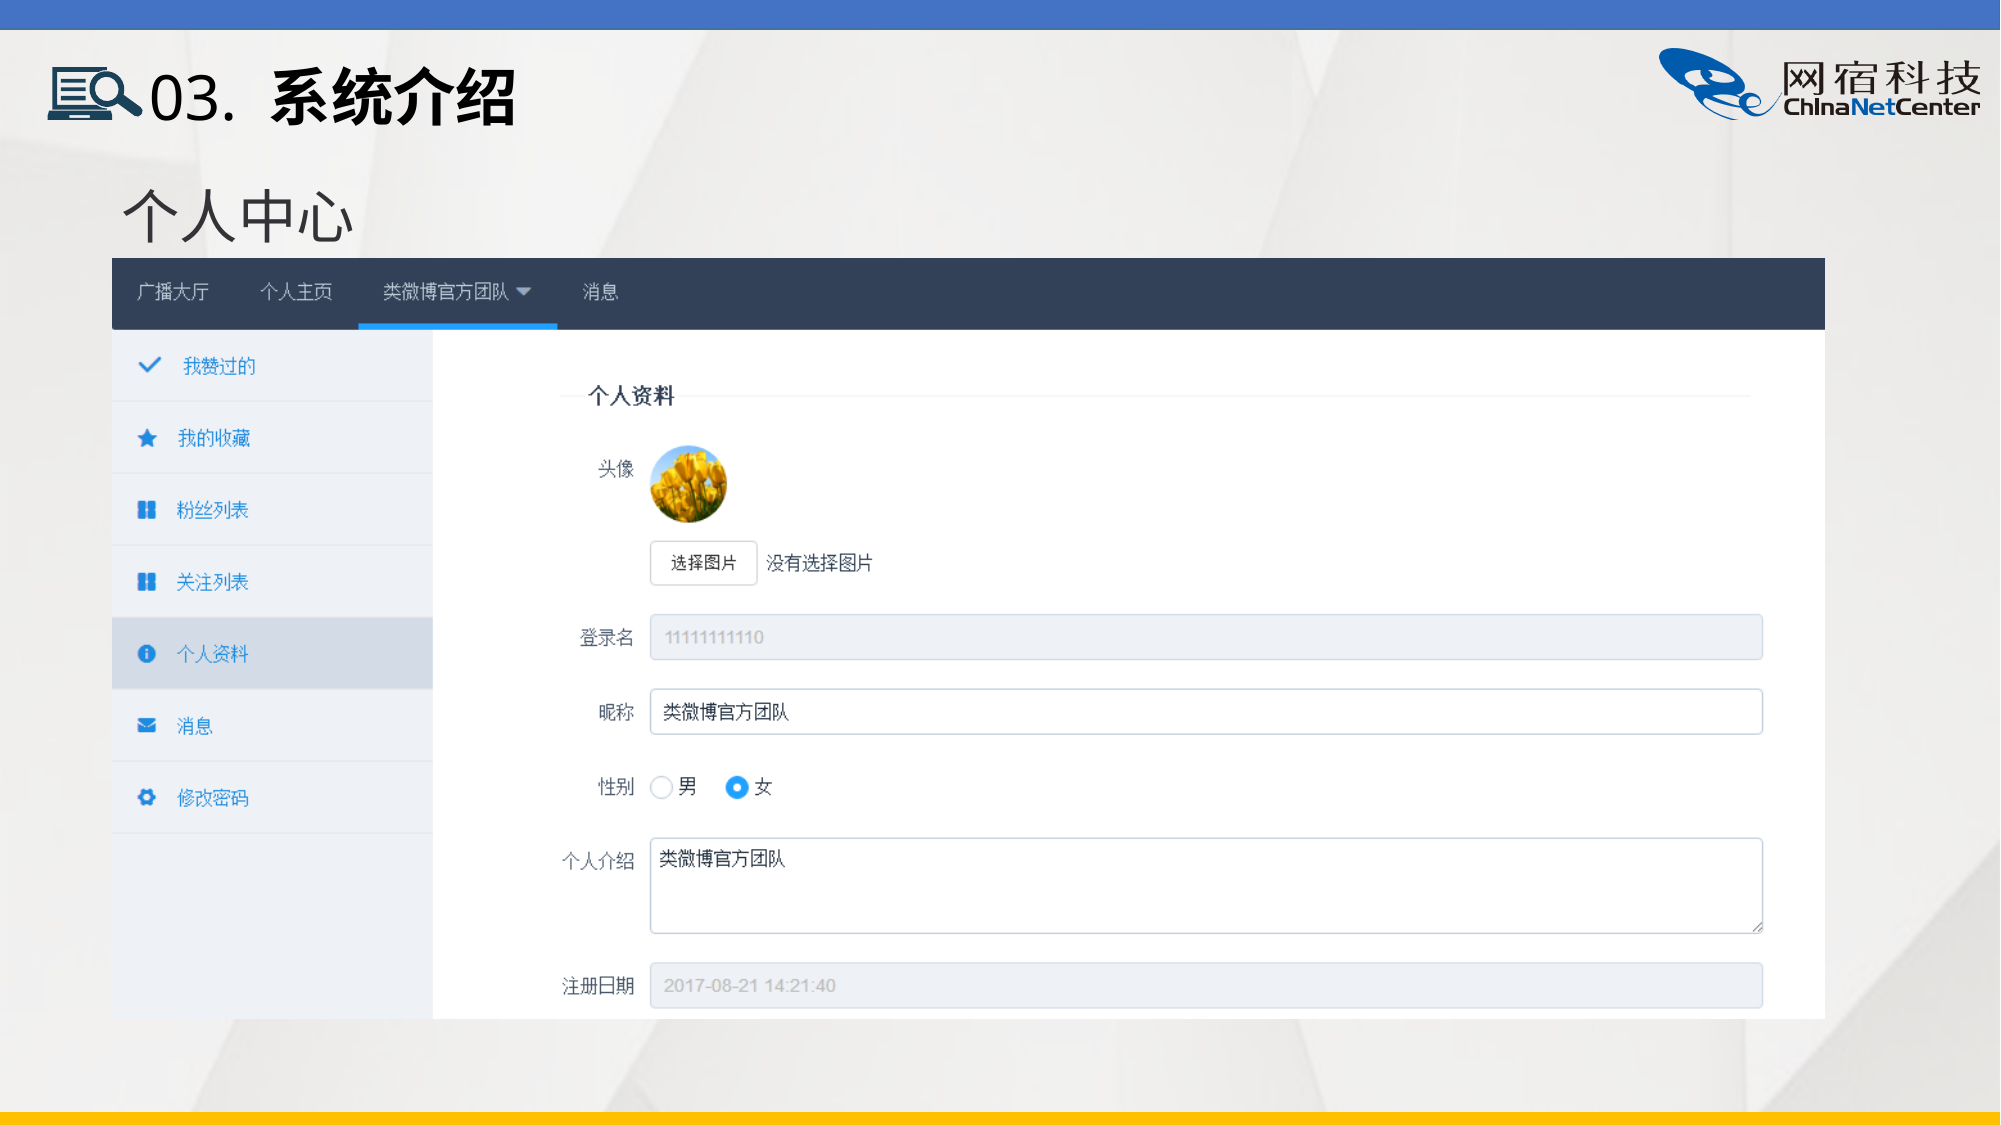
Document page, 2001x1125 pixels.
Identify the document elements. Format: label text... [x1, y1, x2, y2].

text_box [0, 0, 2000, 30]
text_box 03. 系统介绍 [134, 50, 1035, 140]
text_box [47, 67, 144, 120]
text_box [0, 1112, 2000, 1125]
text_box 个人中心 [106, 172, 1938, 258]
picture [0, 0, 2001, 1125]
